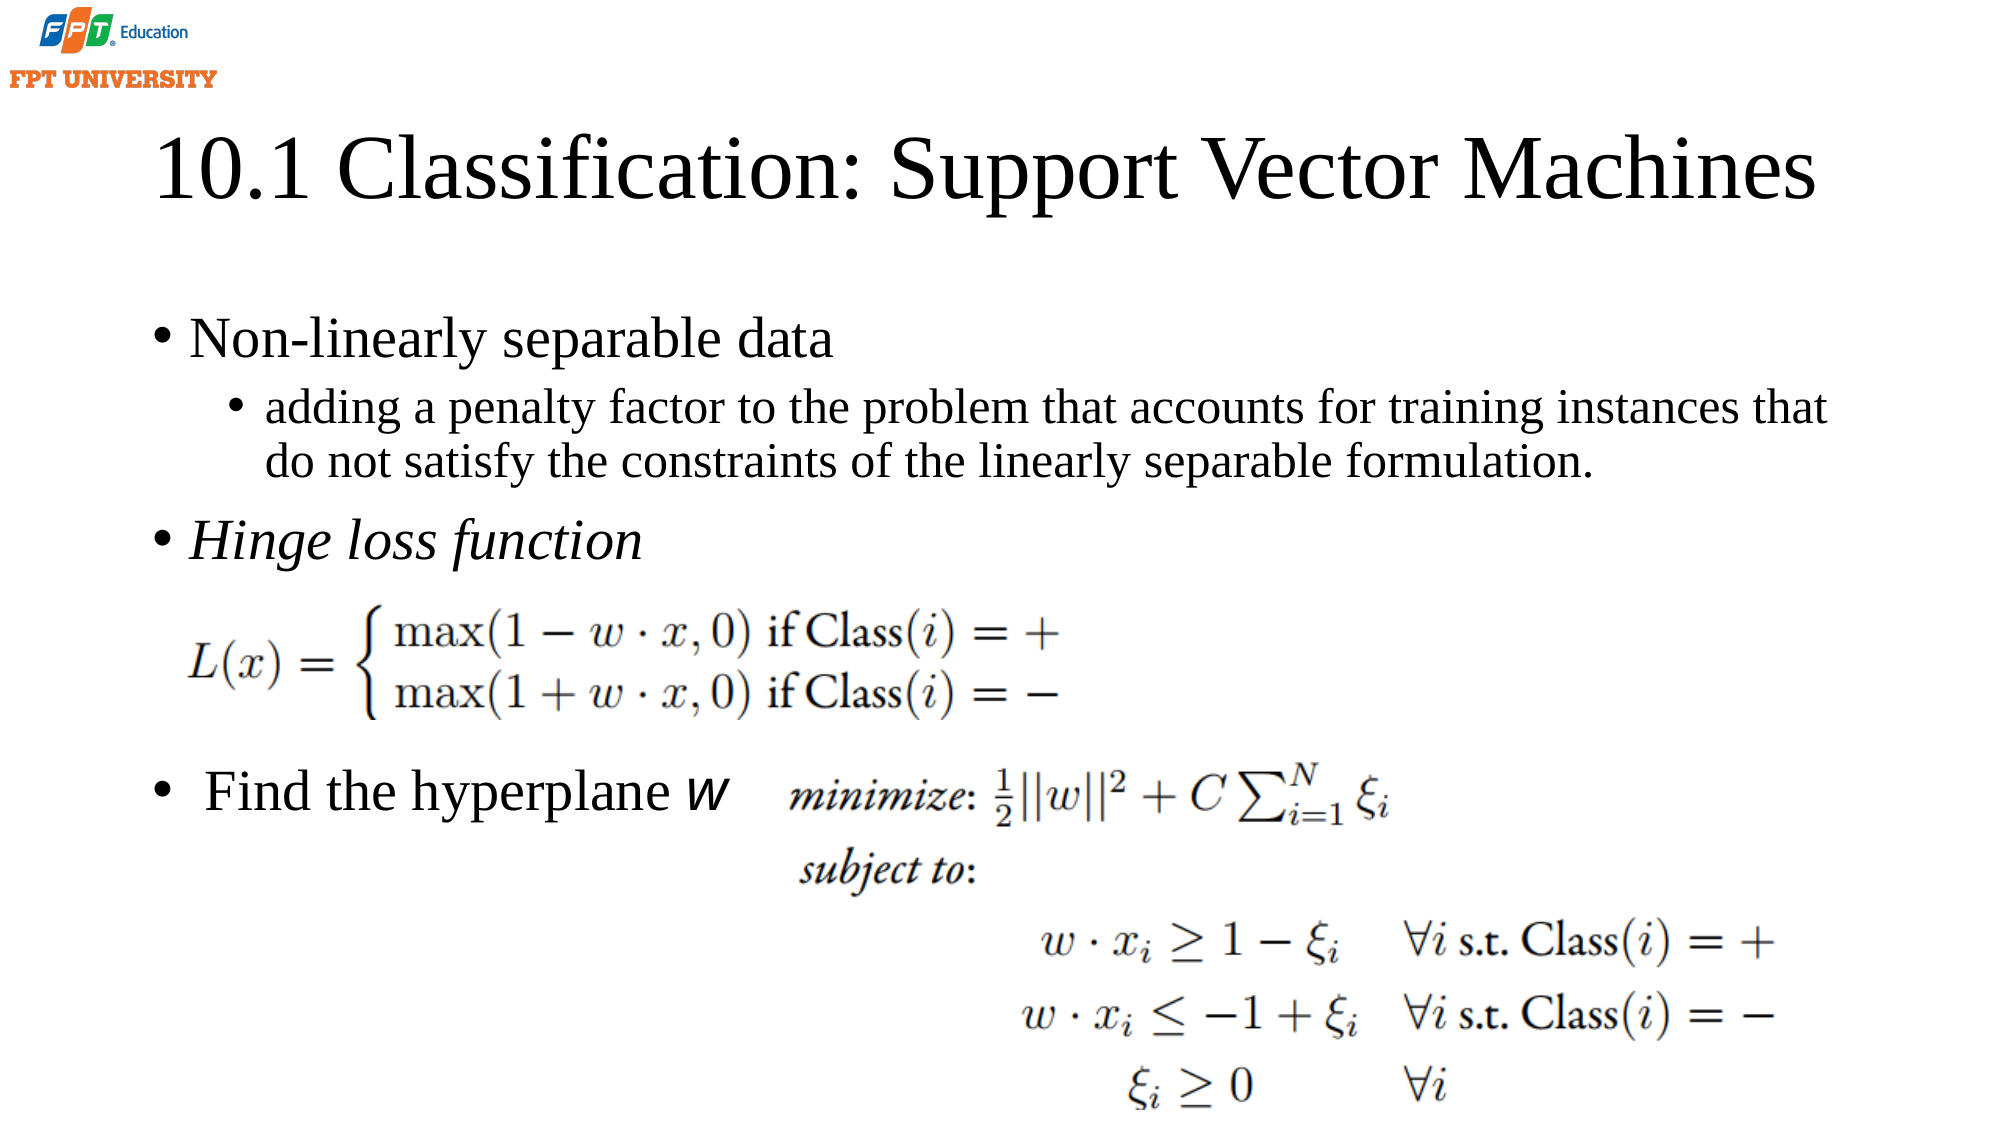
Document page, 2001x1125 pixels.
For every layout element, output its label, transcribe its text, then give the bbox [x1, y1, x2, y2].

picture [179, 593, 1062, 720]
list Non-linearly separable data adding a penalty factor to the problem that accounts for training instances that do not satisfy the constraints of the linearly separable formulation. Hinge loss function Find the hyperplane w [137, 299, 1863, 1014]
picture [10, 7, 217, 88]
picture [784, 761, 1777, 1110]
title 10.1 Classification: Support Vector Machines [137, 59, 1863, 278]
